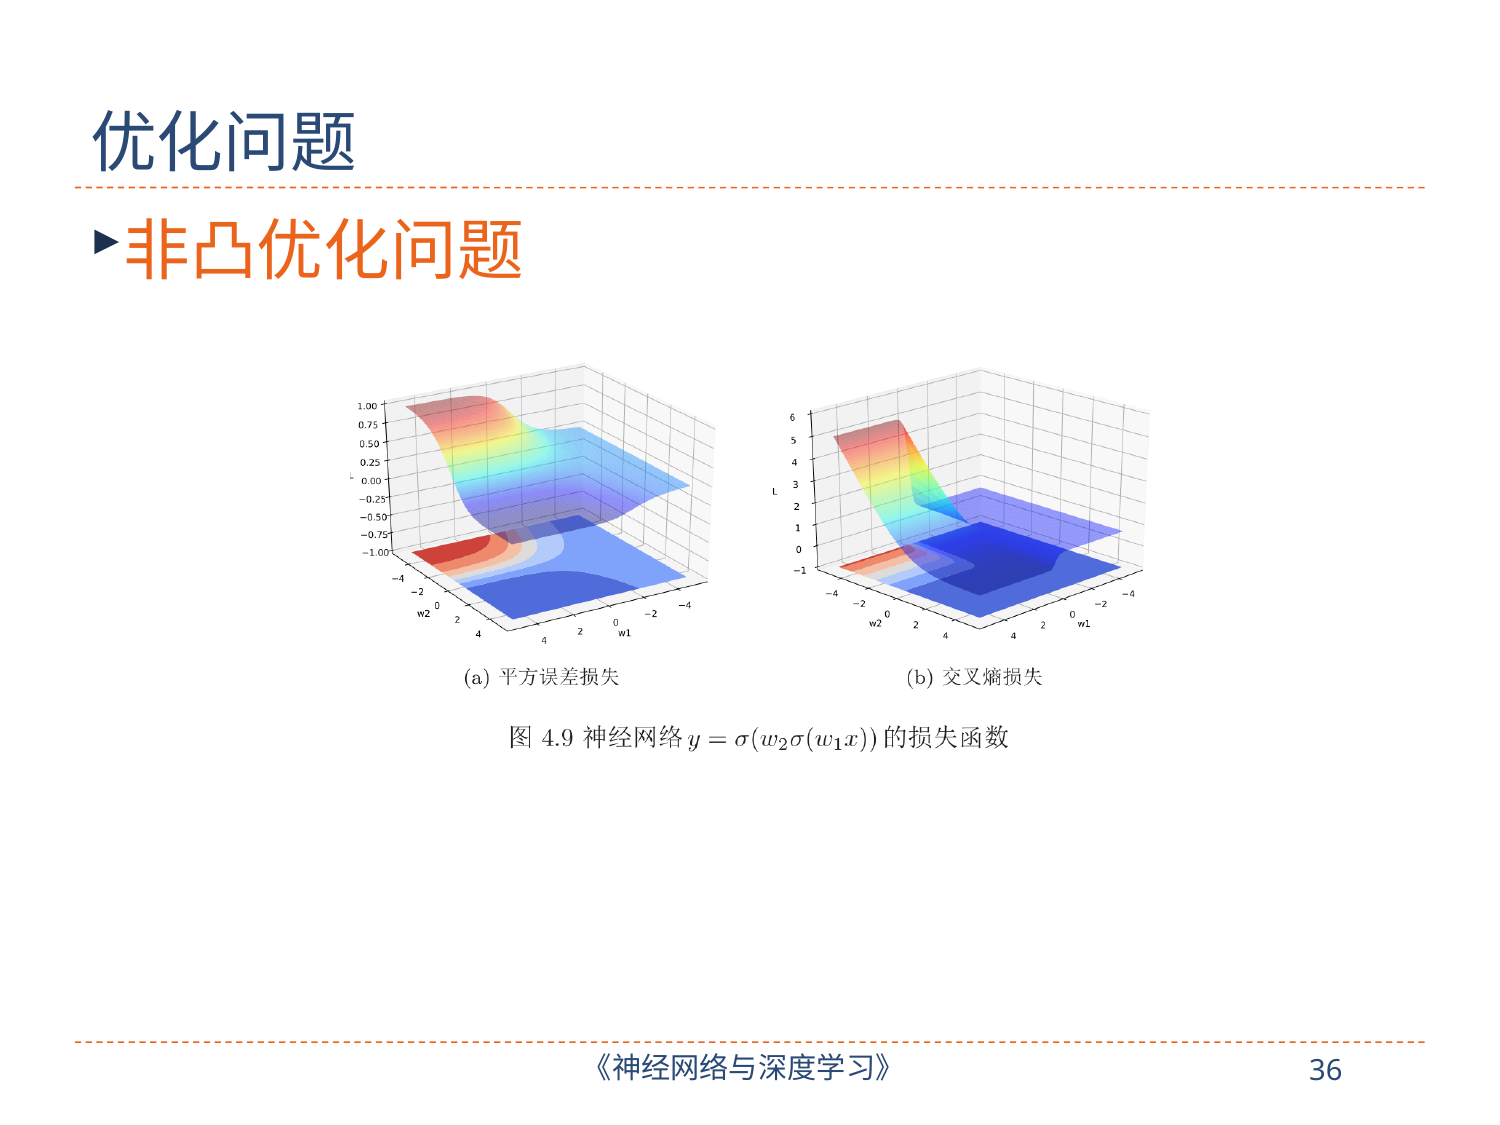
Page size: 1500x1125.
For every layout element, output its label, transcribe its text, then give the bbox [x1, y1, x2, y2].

title 优化问题 [75, 24, 1425, 188]
picture [349, 312, 1224, 779]
list 非凸优化问题 [75, 200, 1425, 1010]
